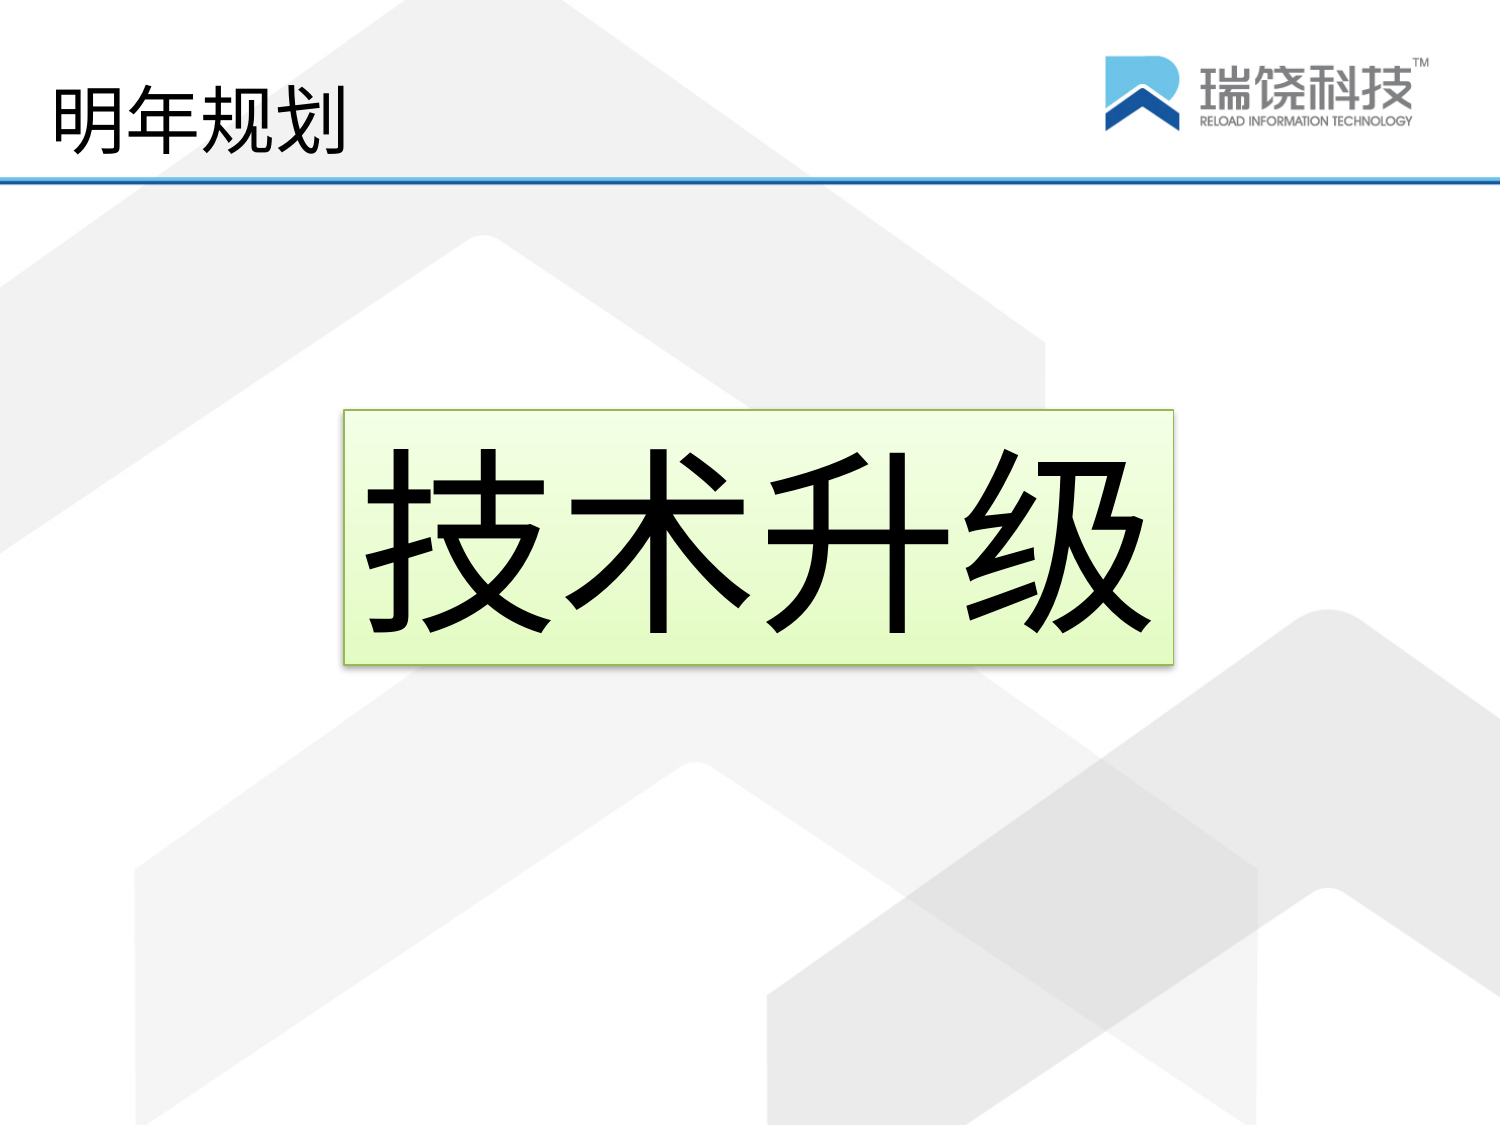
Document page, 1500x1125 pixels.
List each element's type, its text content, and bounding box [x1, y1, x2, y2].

picture [0, 0, 1500, 1125]
text_box 技术升级 [343, 409, 1174, 666]
text_box 明年规划 [35, 65, 493, 164]
